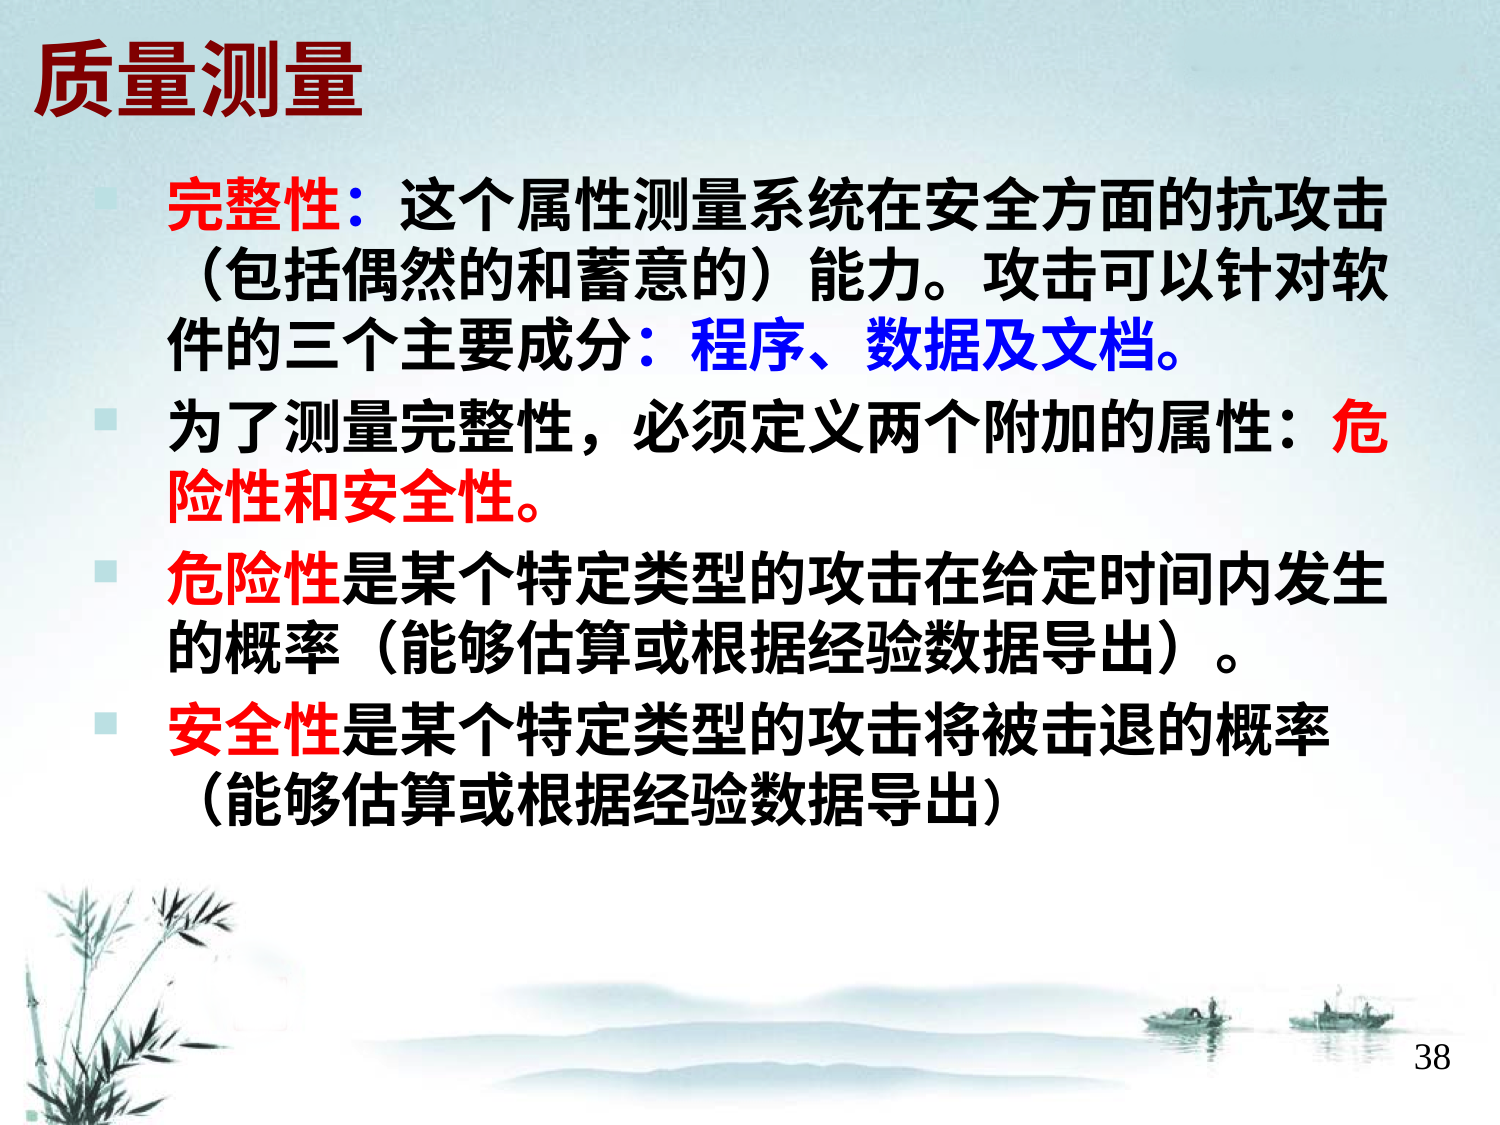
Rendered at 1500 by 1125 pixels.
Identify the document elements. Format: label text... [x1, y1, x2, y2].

picture [0, 0, 1500, 1125]
title 质量测量 [17, 19, 1368, 135]
slide_number 38 [1115, 1024, 1467, 1103]
text_box 完整性：这个属性测量系统在安全方面的抗攻击（包括偶然的和蓄意的）能力。攻击可以针对软件的三个主要成分：程序、数据及文档。 为了测量完整性，必须定义两个附加的属性：危险性和安全性。 危险性是某个特定类型的攻击在给定时间内发生的概率（能够估算或根据经验数据导出）。 安全性是某个特定类型的攻击将被击退的概率（能够估算或根据经验数据导出） [76, 160, 1424, 1024]
